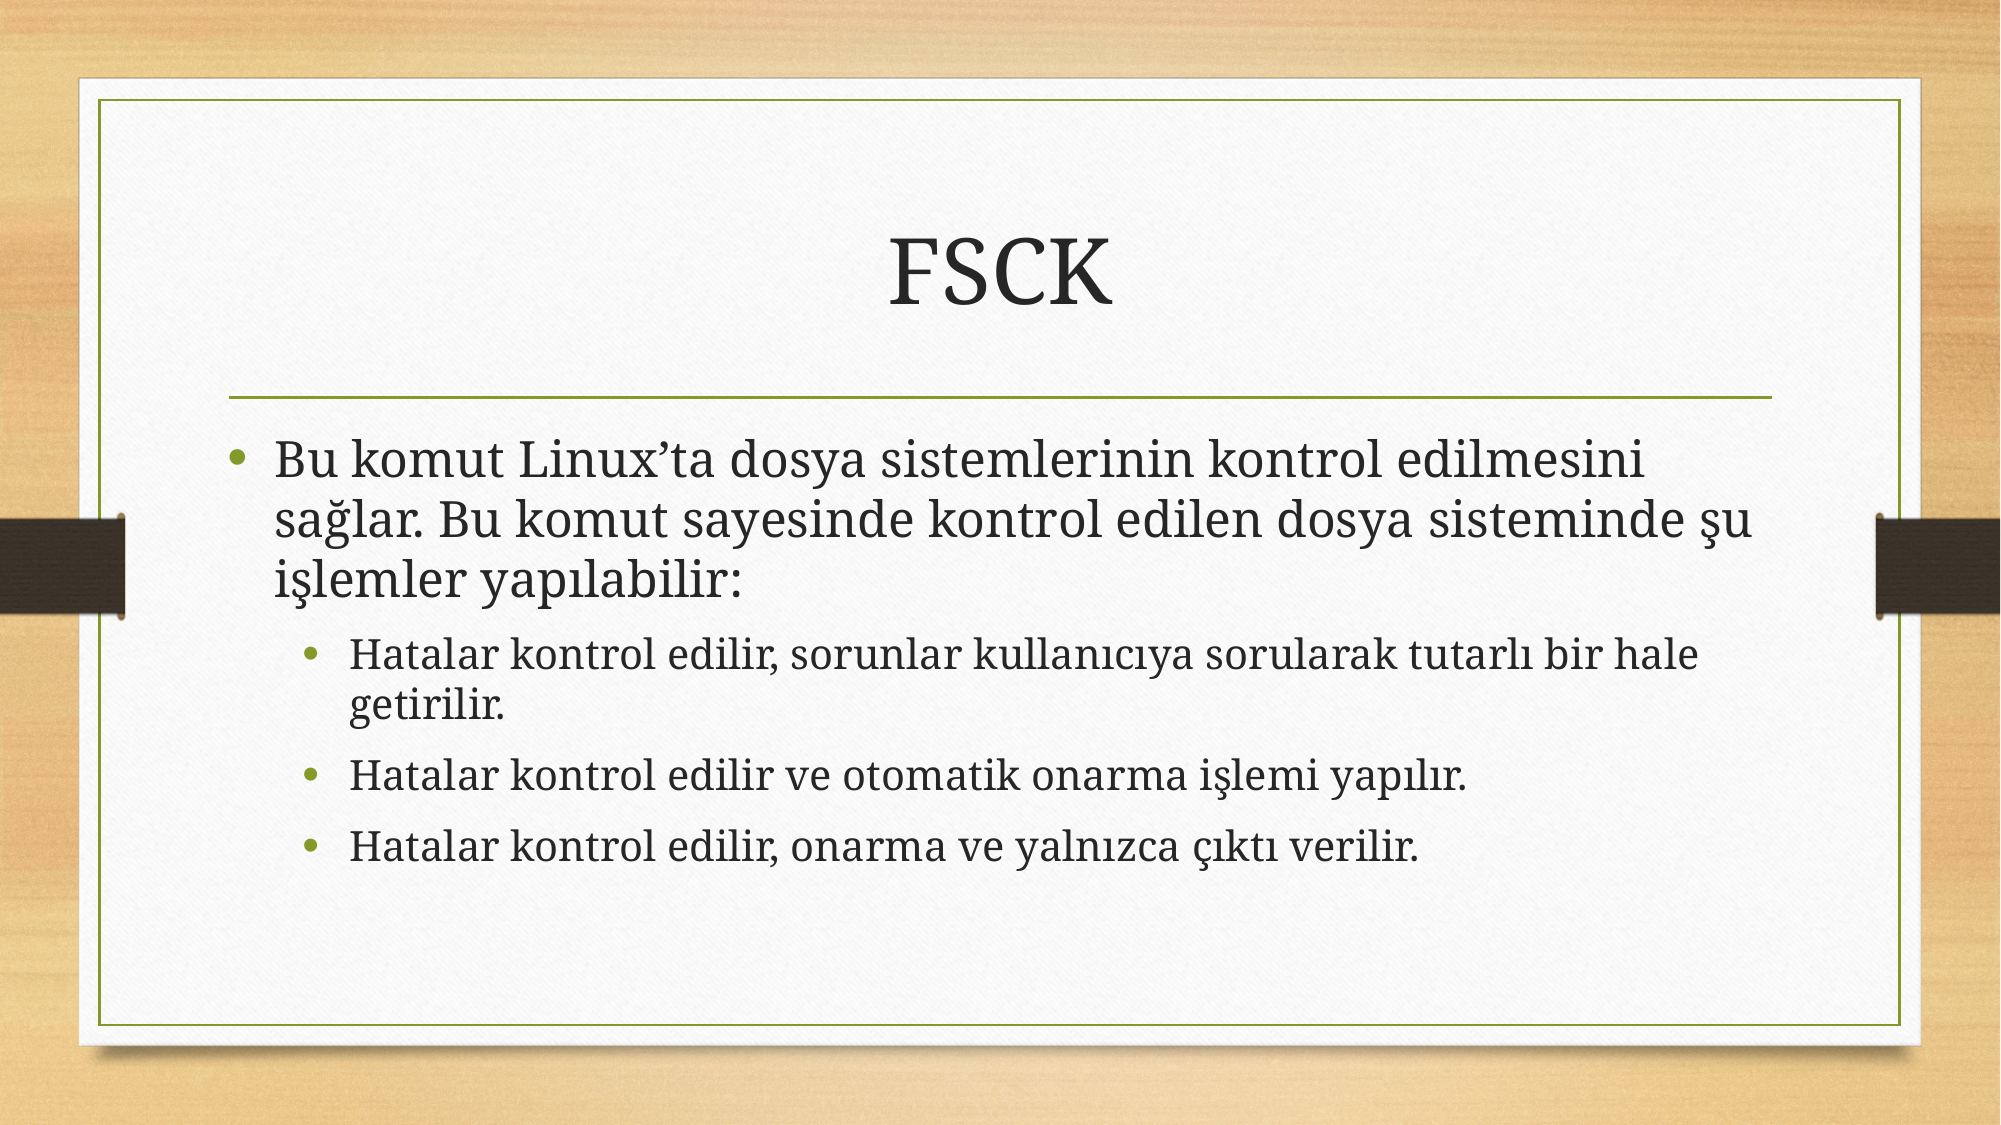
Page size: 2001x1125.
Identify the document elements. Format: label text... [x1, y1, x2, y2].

list Bu komut Linux’ta dosya sistemlerinin kontrol edilmesini sağlar. Bu komut sayesinde kontrol edilen dosya sisteminde şu işlemler yapılabilir: Hatalar kontrol edilir, sorunlar kullanıcıya sorularak tutarlı bir hale getirilir. Hatalar kontrol edilir ve otomatik onarma işlemi yapılır. Hatalar kontrol edilir, onarma ve yalnızca çıktı verilir. [212, 419, 1788, 964]
title FSCK [212, 161, 1788, 375]
picture [0, 0, 2001, 1125]
